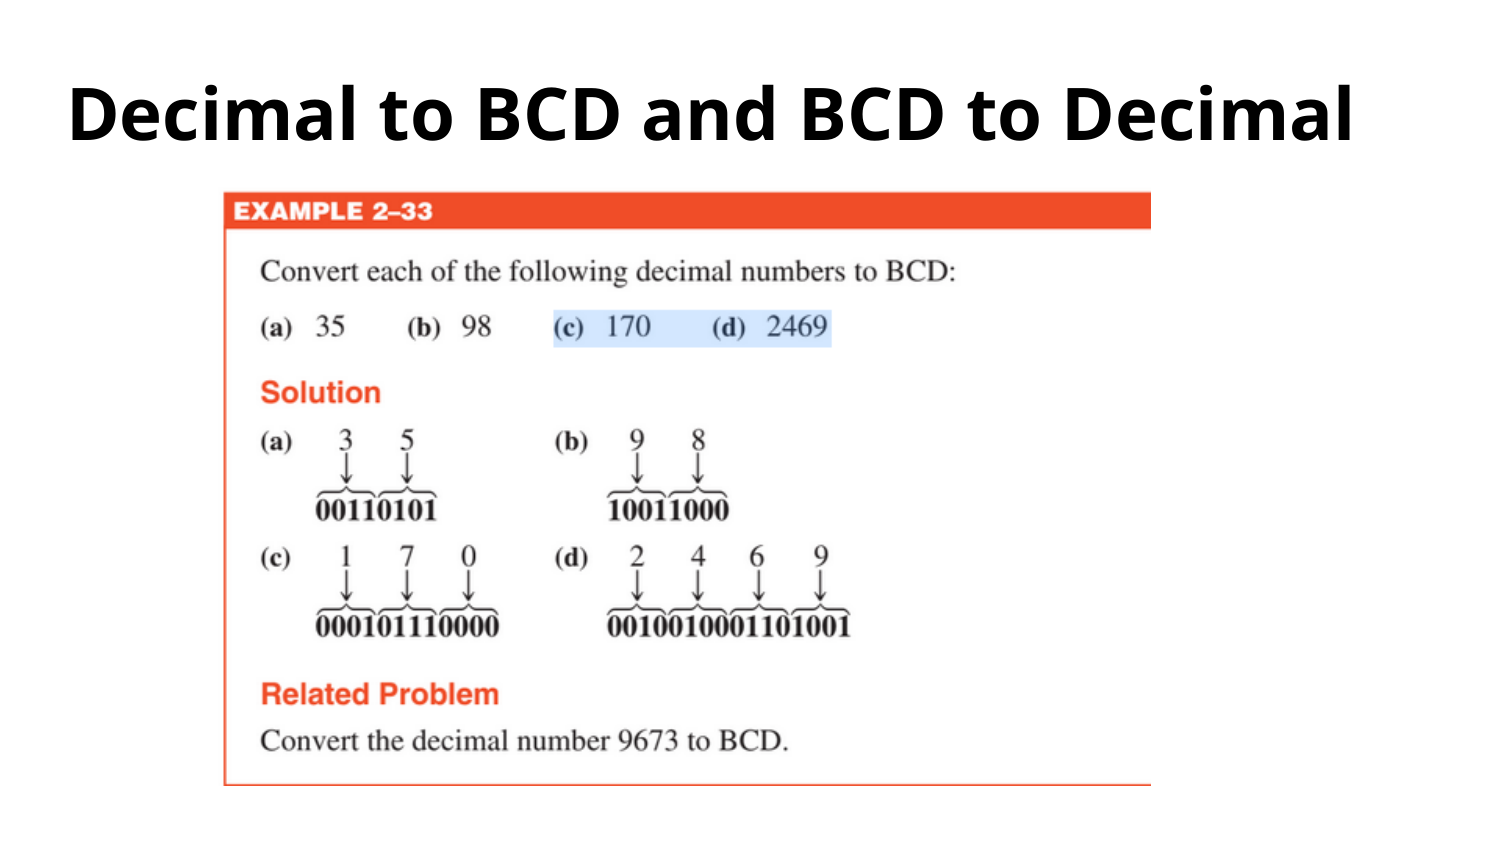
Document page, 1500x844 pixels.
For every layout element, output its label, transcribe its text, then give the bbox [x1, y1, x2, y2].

title Decimal to BCD and BCD to Decimal [51, 48, 1449, 180]
picture [215, 185, 1151, 786]
